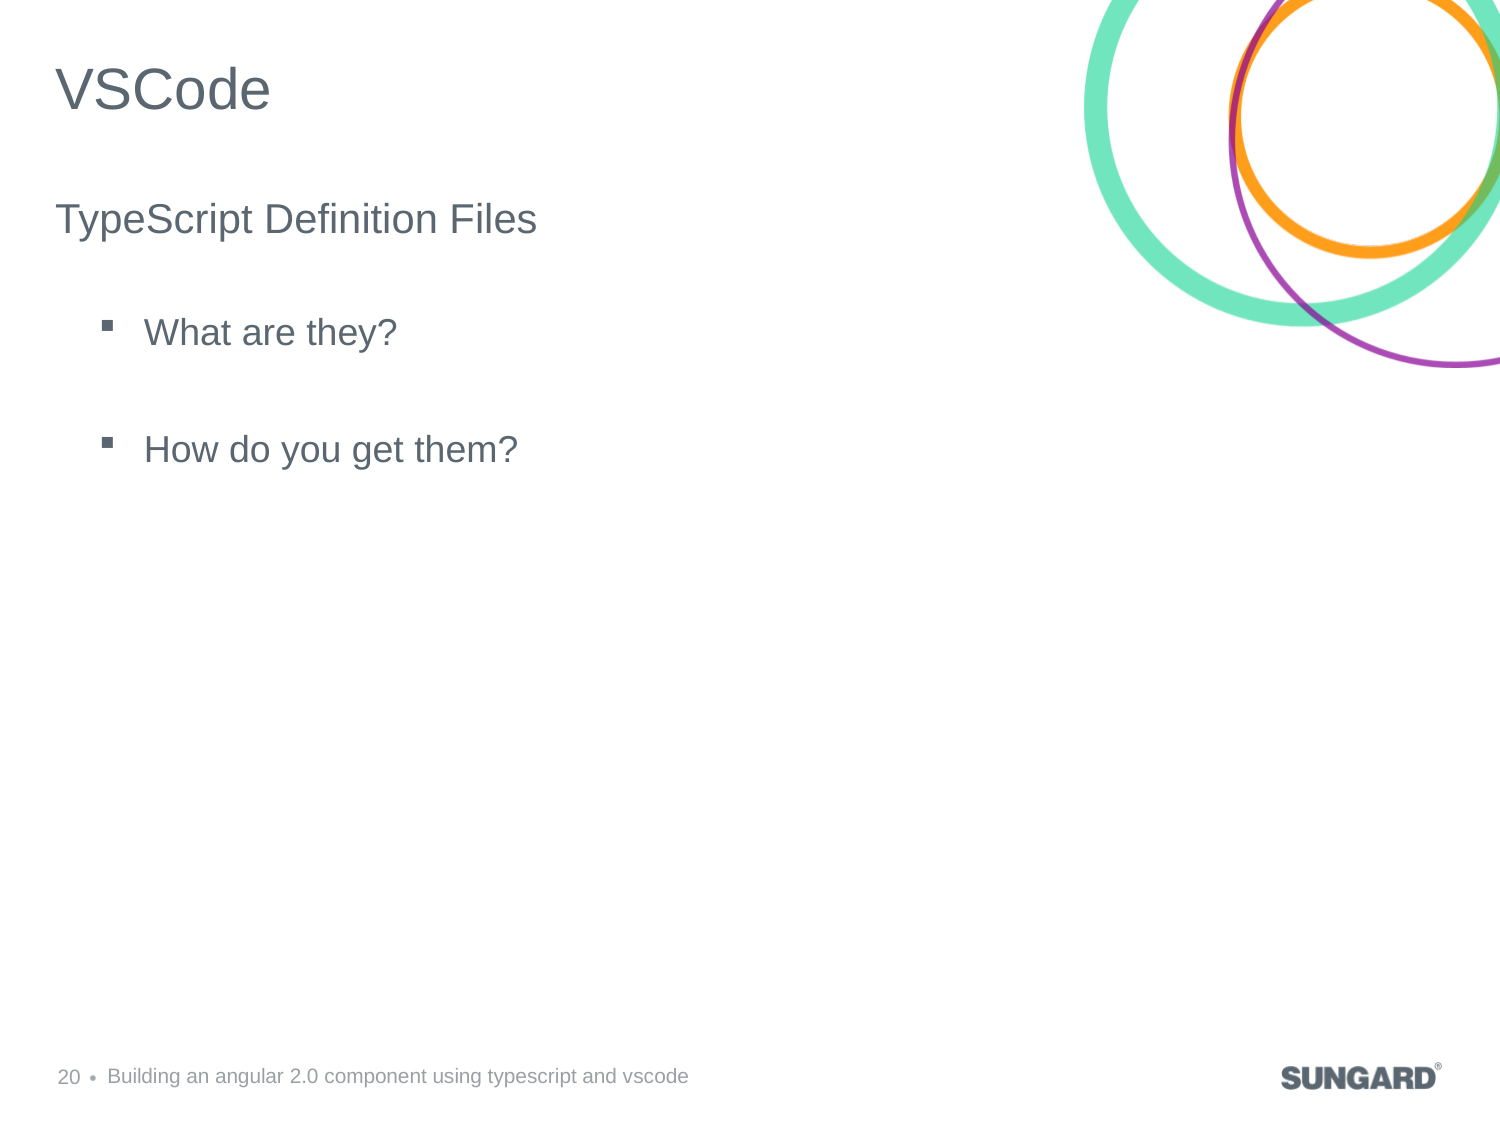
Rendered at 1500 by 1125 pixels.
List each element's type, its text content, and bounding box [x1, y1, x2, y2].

slide_number 20 [39, 1057, 96, 1095]
title VSCode [40, 43, 1090, 161]
picture [1278, 1060, 1445, 1092]
list TypeScript Definition Files What are they? How do you get them? [40, 184, 1460, 1049]
footer Building an angular 2.0 component using typescript and vscode [107, 1057, 1113, 1094]
picture [1084, 0, 1500, 368]
